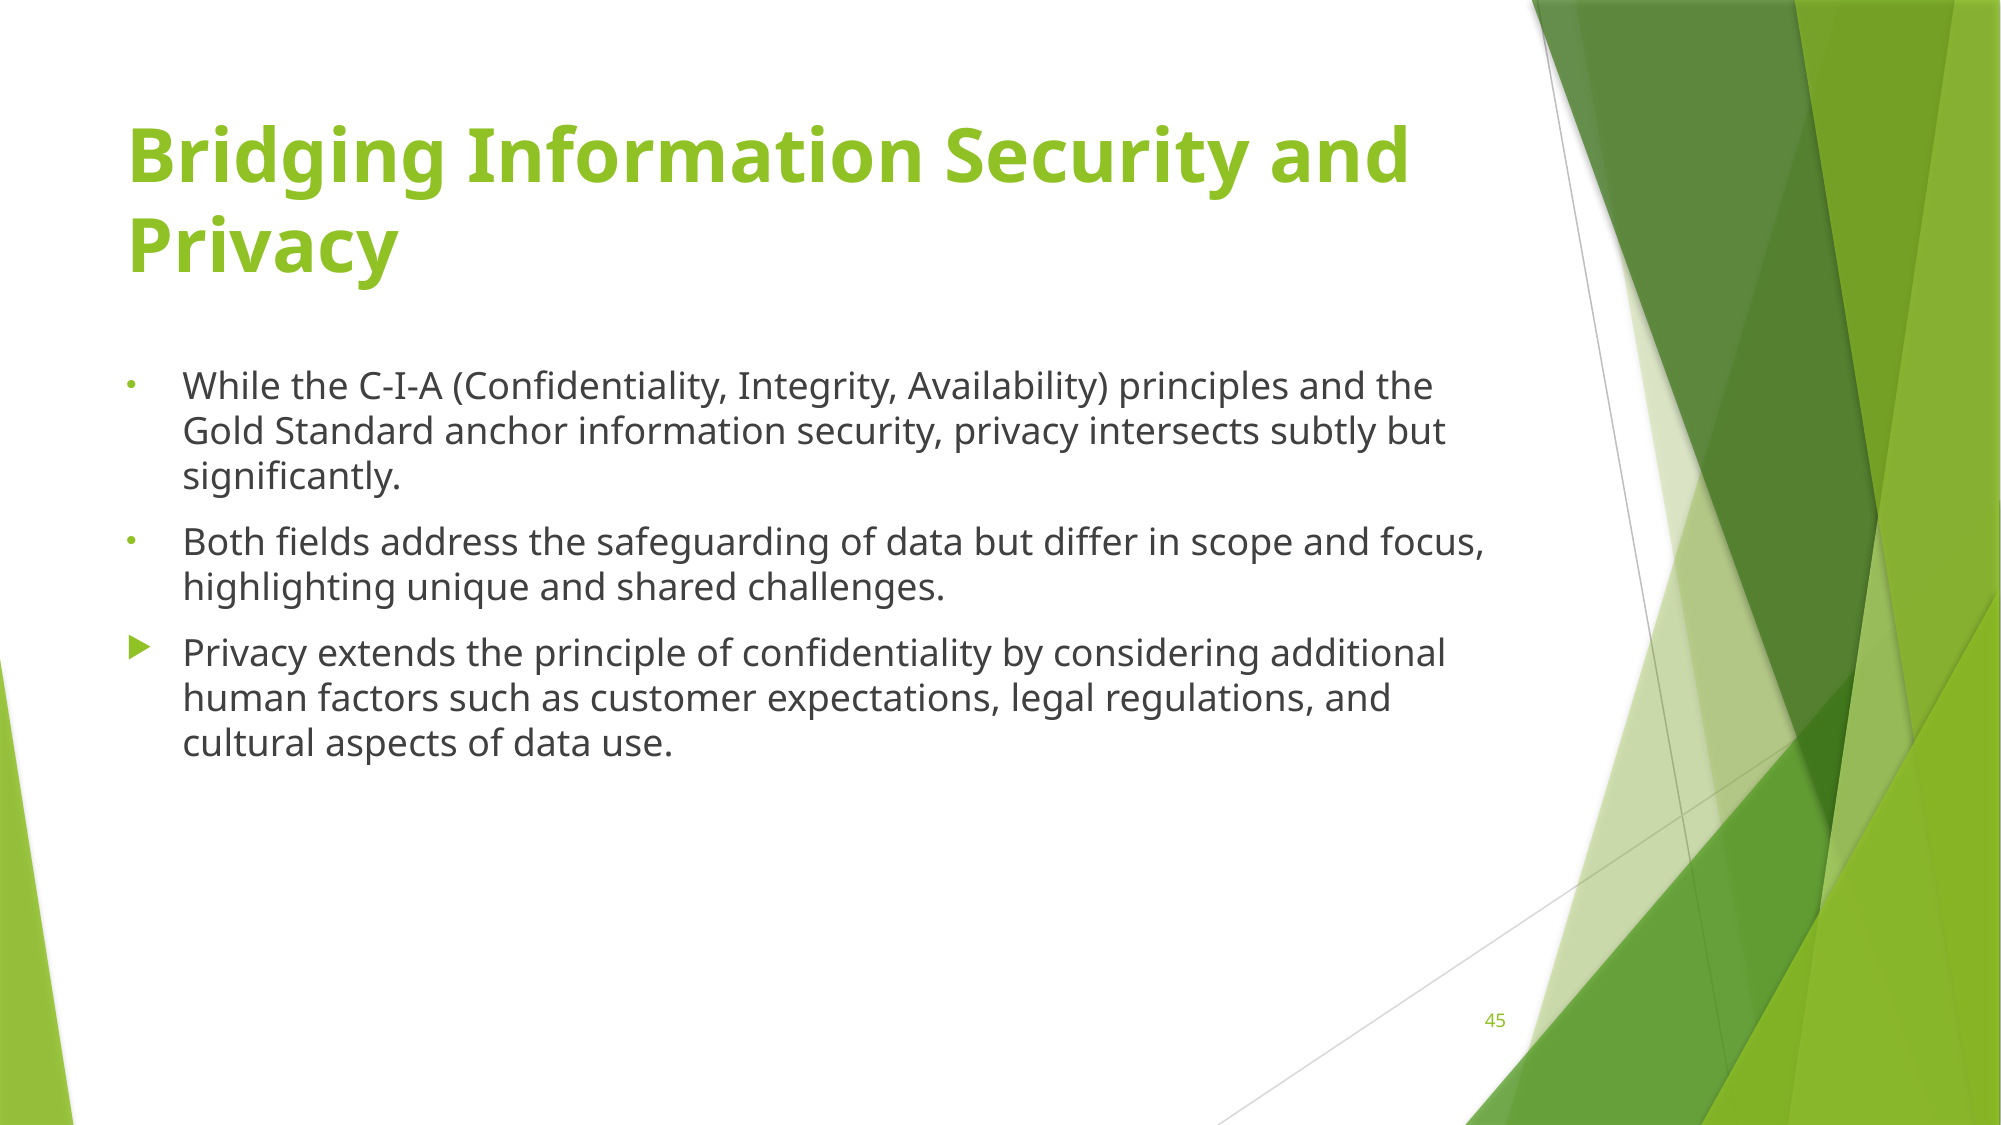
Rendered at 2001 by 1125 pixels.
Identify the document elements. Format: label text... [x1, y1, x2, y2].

list While the C-I-A (Confidentiality, Integrity, Availability) principles and the Gold Standard anchor information security, privacy intersects subtly but significantly. Both fields address the safeguarding of data but differ in scope and focus, highlighting unique and shared challenges. Privacy extends the principle of confidentiality by considering additional human factors such as customer expectations, legal regulations, and cultural aspects of data use. [111, 354, 1522, 992]
title Bridging Information Security and Privacy [111, 99, 1522, 317]
slide_number 45 [1409, 991, 1522, 1051]
